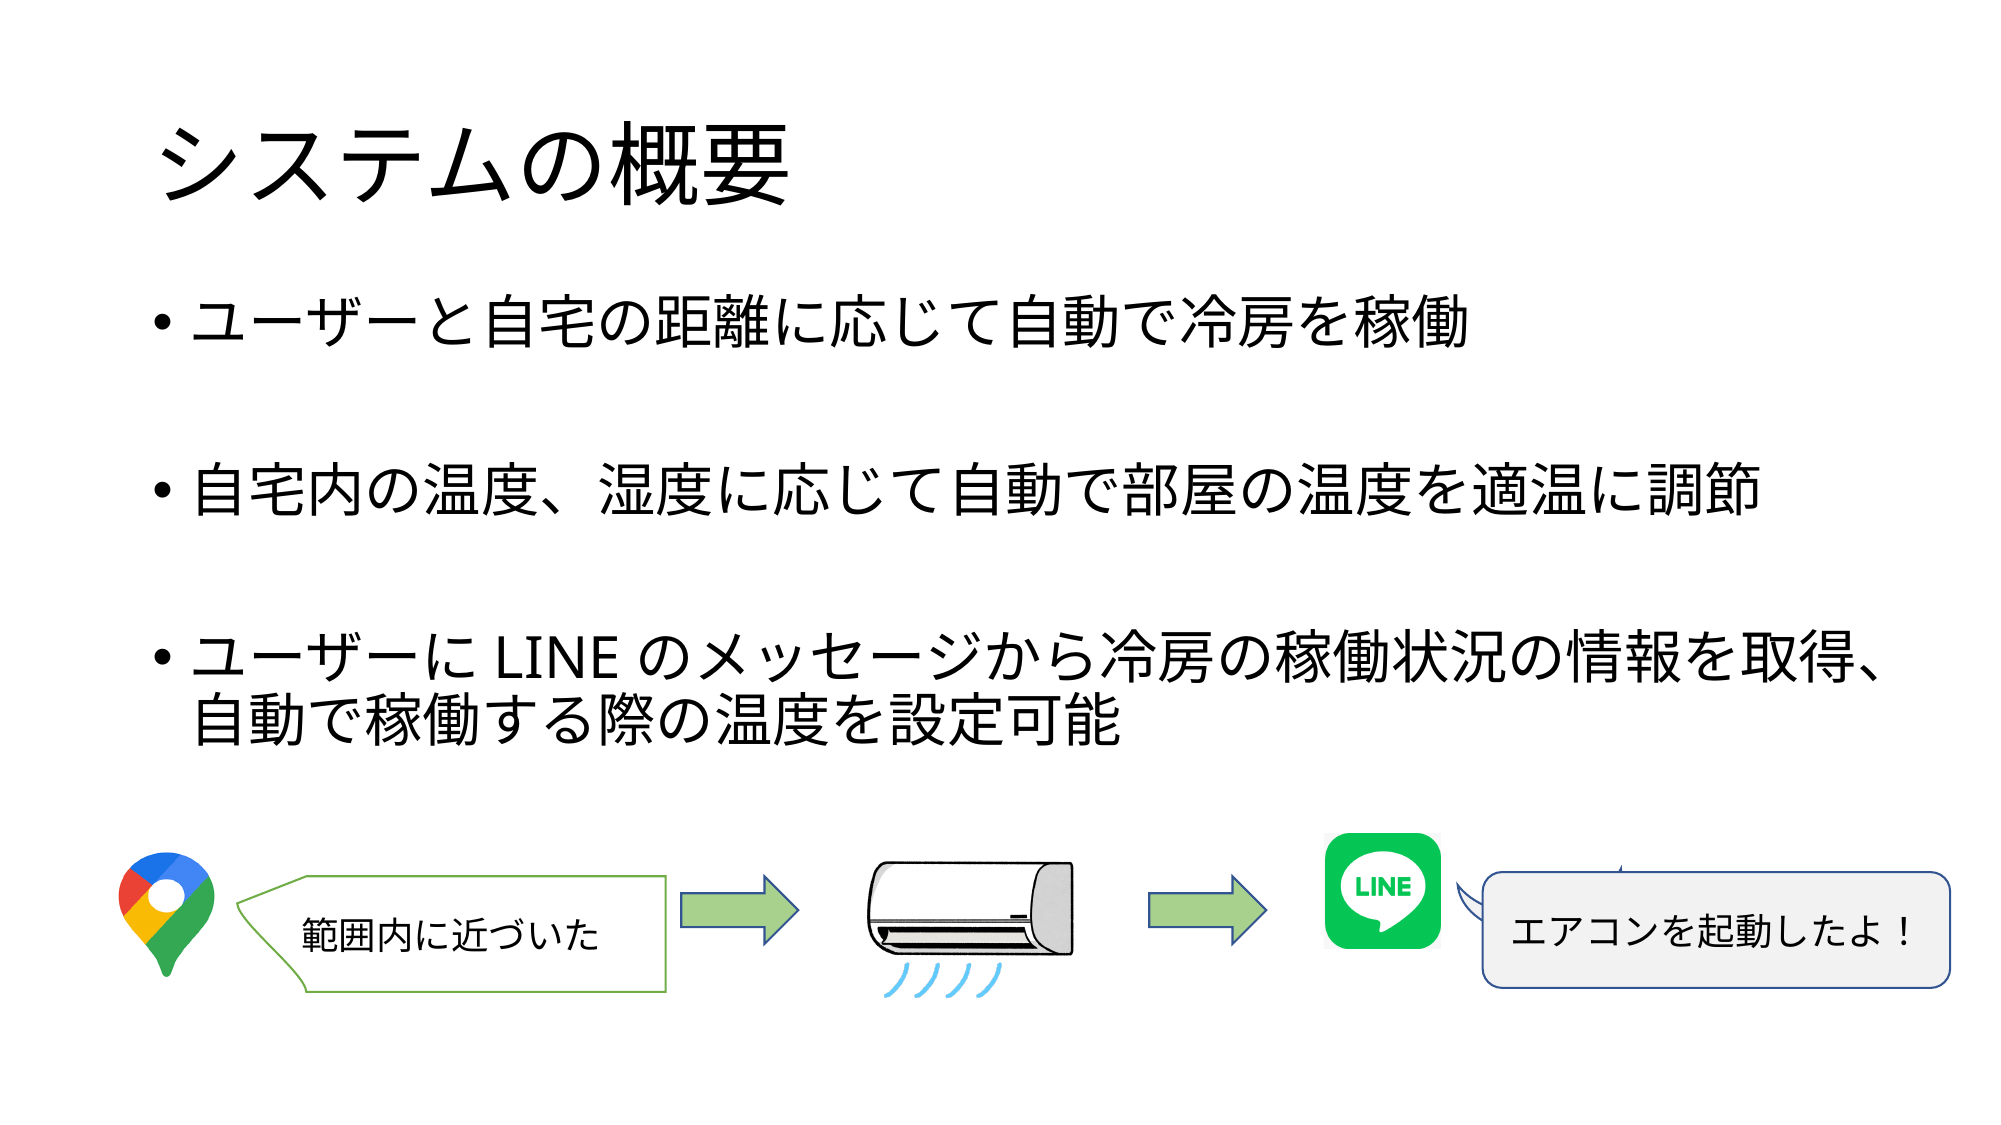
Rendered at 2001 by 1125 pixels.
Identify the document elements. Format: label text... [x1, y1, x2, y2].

text_box 範囲内に近づいた [251, 875, 667, 993]
text_box [1456, 881, 1481, 921]
text_box [1148, 873, 1268, 947]
list ユーザーと自宅の距離に応じて自動で冷房を稼働 自宅内の温度、湿度に応じて自動で部屋の温度を適温に調節 ユーザーにLINEのメッセージから冷房の稼働状況の情報を取得、自動で稼働する際の温度を設定可能 [137, 286, 1943, 1000]
picture [866, 826, 1075, 1034]
picture [1323, 833, 1441, 949]
title システムの概要 [137, 59, 1863, 278]
text_box [680, 873, 800, 947]
picture [81, 835, 251, 993]
text_box エアコンを起動したよ！ [1481, 871, 1952, 989]
